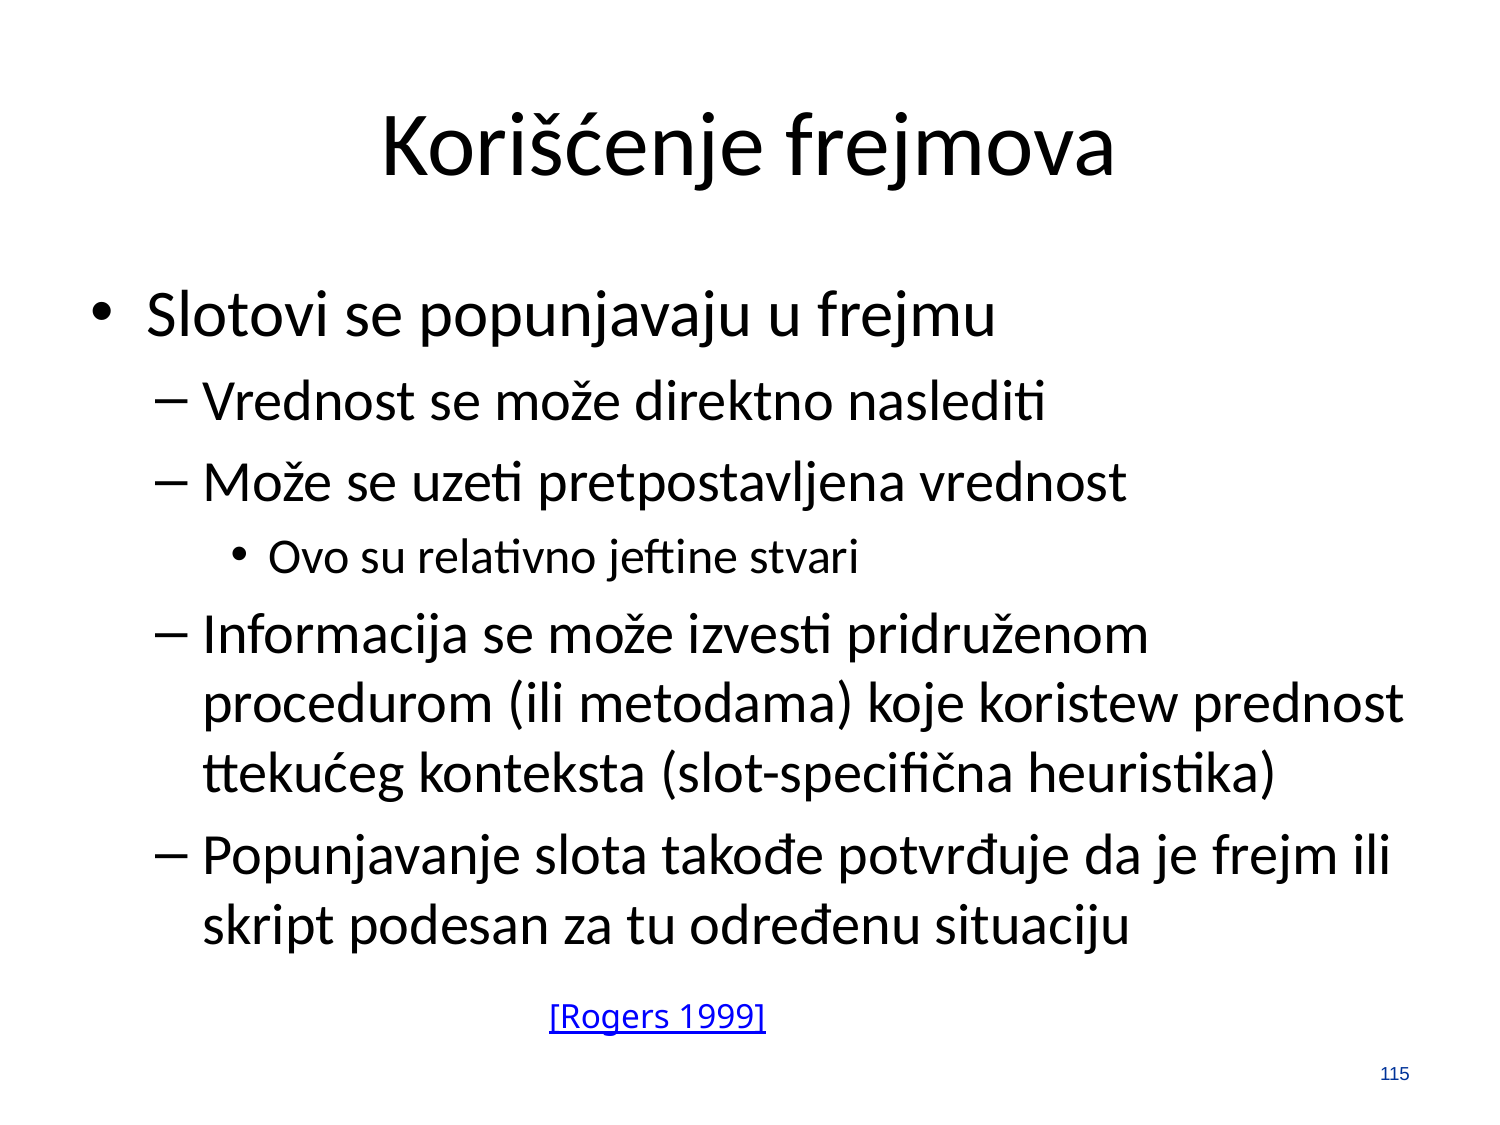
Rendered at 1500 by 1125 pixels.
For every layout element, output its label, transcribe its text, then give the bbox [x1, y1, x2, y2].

list Slotovi se popunjavaju u frejmu Vrednost se može direktno naslediti Može se uzeti pretpostavljena vrednost Ovo su relativno jeftine stvari Informacija se može izvesti pridruženom procedurom (ili metodama) koje koristew prednost ttekućeg konteksta (slot-specifična heuristika) Popunjavanje slota takođe potvrđuje da je frejm ili skript podesan za tu određenu situaciju [75, 262, 1425, 1005]
slide_number 115 [1074, 1042, 1425, 1103]
text_box [Rogers 1999] [549, 995, 766, 1041]
title Korišćenje frejmova [75, 45, 1425, 233]
